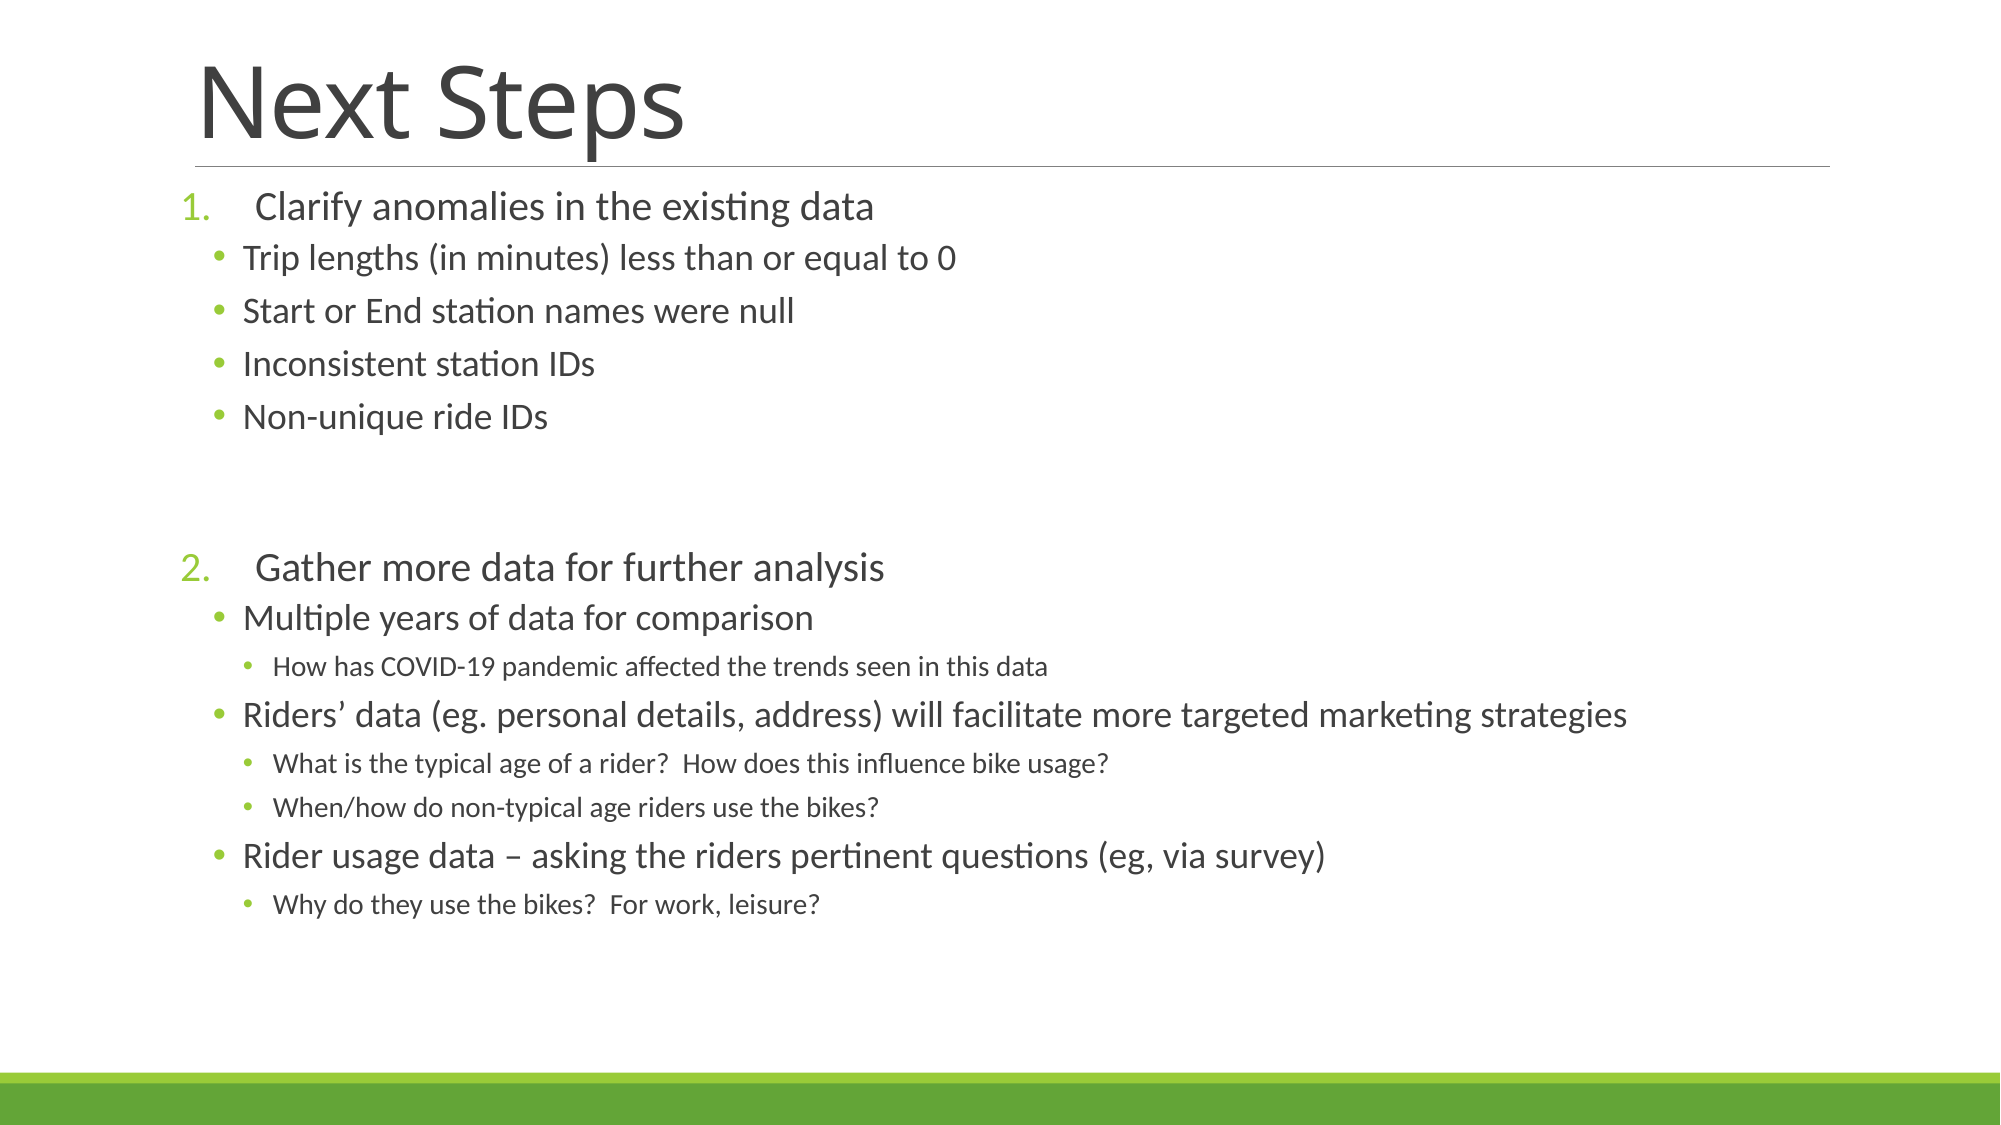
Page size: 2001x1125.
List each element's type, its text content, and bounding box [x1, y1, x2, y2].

title Next Steps [180, 47, 1830, 167]
list Clarify anomalies in the existing data Trip lengths (in minutes) less than or equal to 0 Start or End station names were null Inconsistent station IDs Non-unique ride IDs Gather more data for further analysis Multiple years of data for comparison How has COVID-19 pandemic affected the trends seen in this data Riders’ data (eg. personal details, address) will facilitate more targeted marketing strategies What is the typical age of a rider? How does this influence bike usage? When/how do non-typical age riders use the bikes? Rider usage data – asking the riders pertinent questions (eg, via survey) Why do they use the bikes? For work, leisure? [180, 177, 1830, 963]
